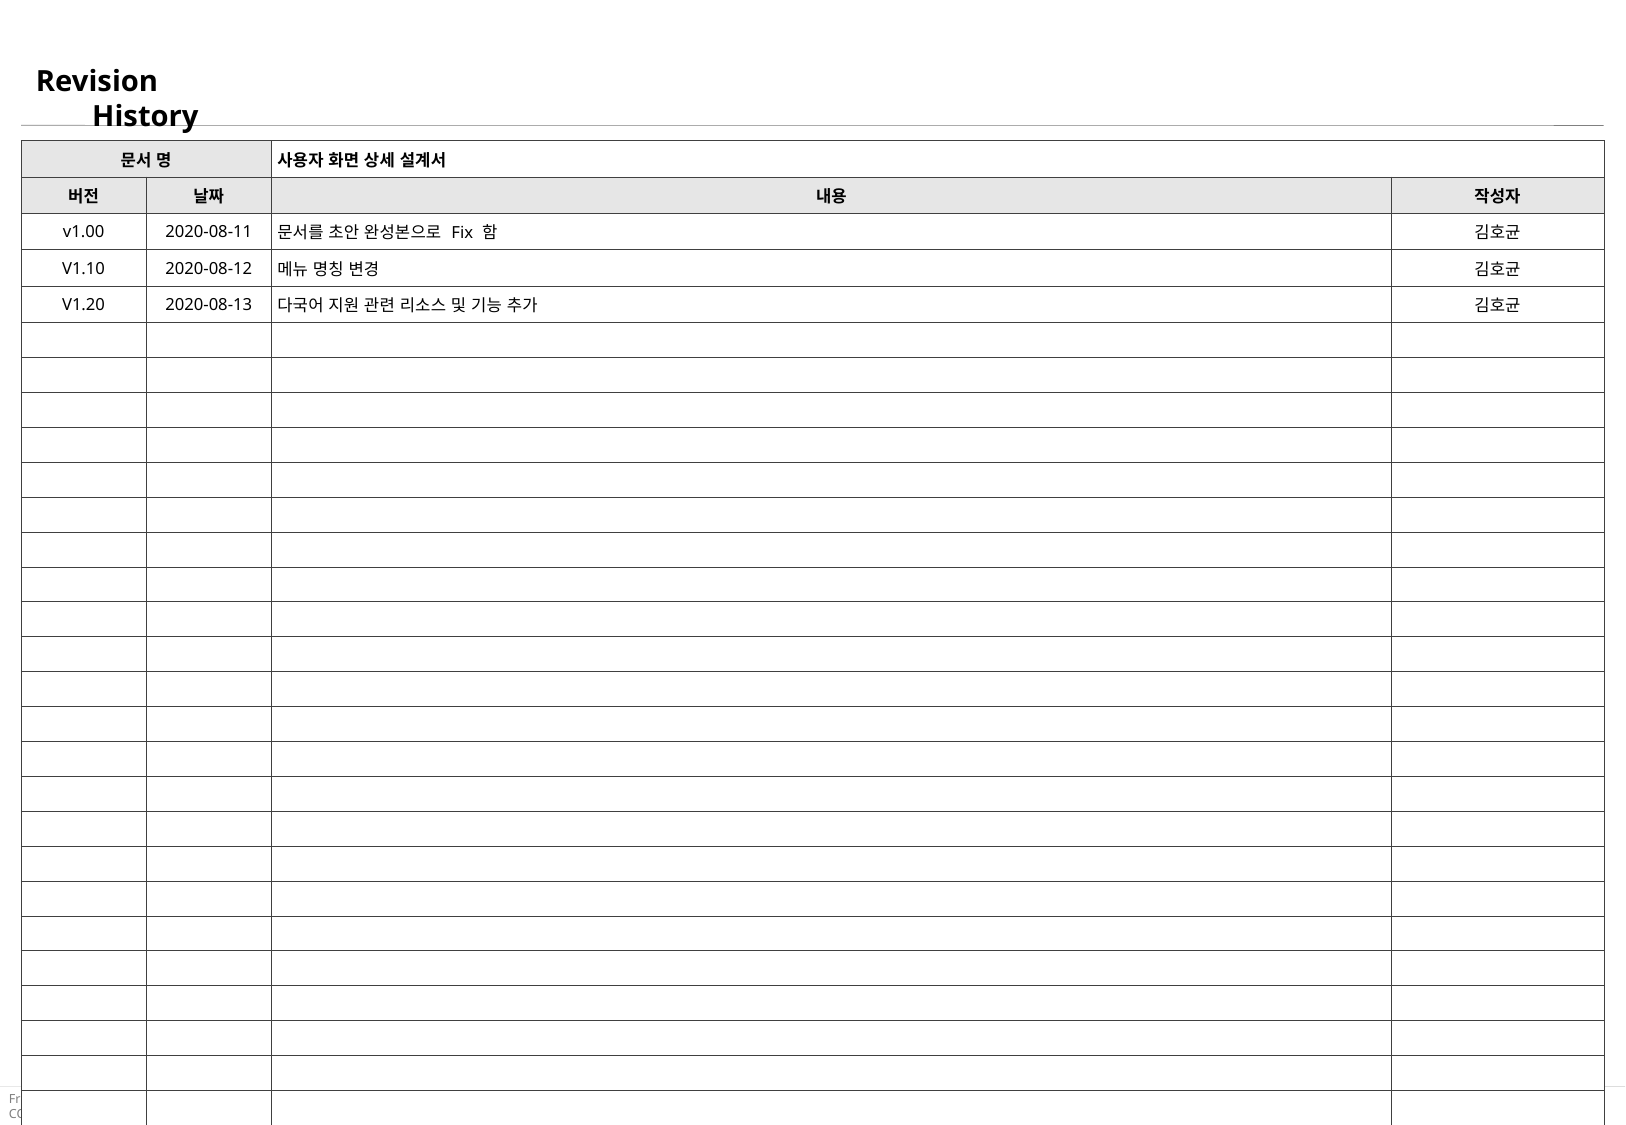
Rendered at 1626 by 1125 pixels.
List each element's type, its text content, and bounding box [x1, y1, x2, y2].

table_cell [1392, 568, 1604, 601]
table_cell [147, 568, 271, 601]
table_cell [272, 742, 1391, 776]
table_cell [1392, 533, 1604, 567]
table_cell [22, 777, 146, 811]
table_cell [1392, 498, 1604, 532]
table_cell [22, 917, 146, 950]
table_cell [147, 498, 271, 532]
table_cell [22, 428, 146, 462]
table_cell [272, 393, 1391, 427]
table_cell [1392, 1056, 1604, 1090]
table_cell 버전 [22, 178, 146, 213]
table_cell 2020-08-11 [147, 214, 271, 249]
table_cell [22, 393, 146, 427]
table_cell v1.00 [22, 214, 146, 249]
table_cell [22, 568, 146, 601]
table_cell [1392, 951, 1604, 985]
table_cell 2020-08-12 [147, 250, 271, 286]
table_cell [147, 602, 271, 636]
table_cell [272, 1091, 1391, 1125]
table_cell [147, 917, 271, 950]
table_cell [147, 951, 271, 985]
table_cell [147, 777, 271, 811]
table_cell [272, 463, 1391, 497]
table_cell [1392, 812, 1604, 846]
list Revision History [21, 54, 281, 106]
table_cell [22, 637, 146, 671]
table_cell [272, 428, 1391, 462]
table_cell [22, 533, 146, 567]
table_cell [147, 672, 271, 706]
table_cell [272, 882, 1391, 916]
table_cell [22, 1091, 146, 1125]
table_cell [272, 672, 1391, 706]
table_cell 문서를 초안 완성본으로 Fix 함 [272, 214, 1391, 249]
table_cell [272, 568, 1391, 601]
table_cell [147, 1056, 271, 1090]
table_cell [272, 358, 1391, 392]
table_cell 김호균 [1392, 250, 1604, 286]
table_cell 김호균 [1392, 214, 1604, 249]
table_cell [1392, 428, 1604, 462]
table_cell 내용 [272, 178, 1391, 213]
table_cell [1392, 707, 1604, 741]
table_cell [22, 812, 146, 846]
table_cell [22, 951, 146, 985]
table_cell [1392, 463, 1604, 497]
table_cell [147, 1021, 271, 1055]
table_cell [1392, 1021, 1604, 1055]
table_cell [147, 428, 271, 462]
table_cell 김호균 [1392, 287, 1604, 322]
table_cell [22, 498, 146, 532]
table_cell [272, 498, 1391, 532]
table_cell [272, 707, 1391, 741]
table_cell 메뉴 명칭 변경 [272, 250, 1391, 286]
table_cell [1392, 637, 1604, 671]
table_cell [1392, 393, 1604, 427]
table_cell [272, 1021, 1391, 1055]
table_cell [147, 986, 271, 1020]
table_cell [147, 742, 271, 776]
table_cell [147, 463, 271, 497]
table_cell [272, 951, 1391, 985]
table_cell [1392, 602, 1604, 636]
table_header 사용자 화면 상세 설계서 [272, 141, 1604, 177]
table_cell 날짜 [147, 178, 271, 213]
table_cell [272, 1056, 1391, 1090]
table_cell [22, 323, 146, 357]
table_cell [22, 707, 146, 741]
table_cell [22, 672, 146, 706]
table_cell [147, 637, 271, 671]
table_cell [147, 393, 271, 427]
table_cell [147, 847, 271, 881]
table_cell [147, 1091, 271, 1125]
table_cell [22, 602, 146, 636]
table_cell [22, 463, 146, 497]
table_cell [272, 602, 1391, 636]
table_cell [1392, 1091, 1604, 1125]
table_cell [272, 812, 1391, 846]
table_cell [22, 986, 146, 1020]
table_header 문서 명 [22, 141, 271, 177]
table_cell [22, 882, 146, 916]
table_cell [272, 847, 1391, 881]
table_cell 다국어 지원 관련 리소스 및 기능 추가 [272, 287, 1391, 322]
table_cell [272, 637, 1391, 671]
table_cell [1392, 742, 1604, 776]
table_cell [272, 533, 1391, 567]
table_cell 2020-08-13 [147, 287, 271, 322]
table_cell [1392, 847, 1604, 881]
table_cell [22, 1056, 146, 1090]
table_cell [1392, 323, 1604, 357]
table_cell [1392, 777, 1604, 811]
table_cell [147, 358, 271, 392]
table_cell [147, 323, 271, 357]
table_cell [272, 986, 1391, 1020]
table_cell [22, 358, 146, 392]
table_cell [1392, 882, 1604, 916]
table_cell [272, 777, 1391, 811]
table_cell [147, 812, 271, 846]
table_cell [1392, 358, 1604, 392]
table_cell [1392, 917, 1604, 950]
table_cell [1392, 672, 1604, 706]
table_cell [1392, 986, 1604, 1020]
table_cell [22, 847, 146, 881]
table_cell [147, 882, 271, 916]
table_cell [22, 742, 146, 776]
table_cell V1.20 [22, 287, 146, 322]
table_cell [147, 707, 271, 741]
table_cell 작성자 [1392, 178, 1604, 213]
table_cell V1.10 [22, 250, 146, 286]
table_cell [272, 323, 1391, 357]
table_cell [22, 1021, 146, 1055]
table_cell [272, 917, 1391, 950]
table_cell [147, 533, 271, 567]
